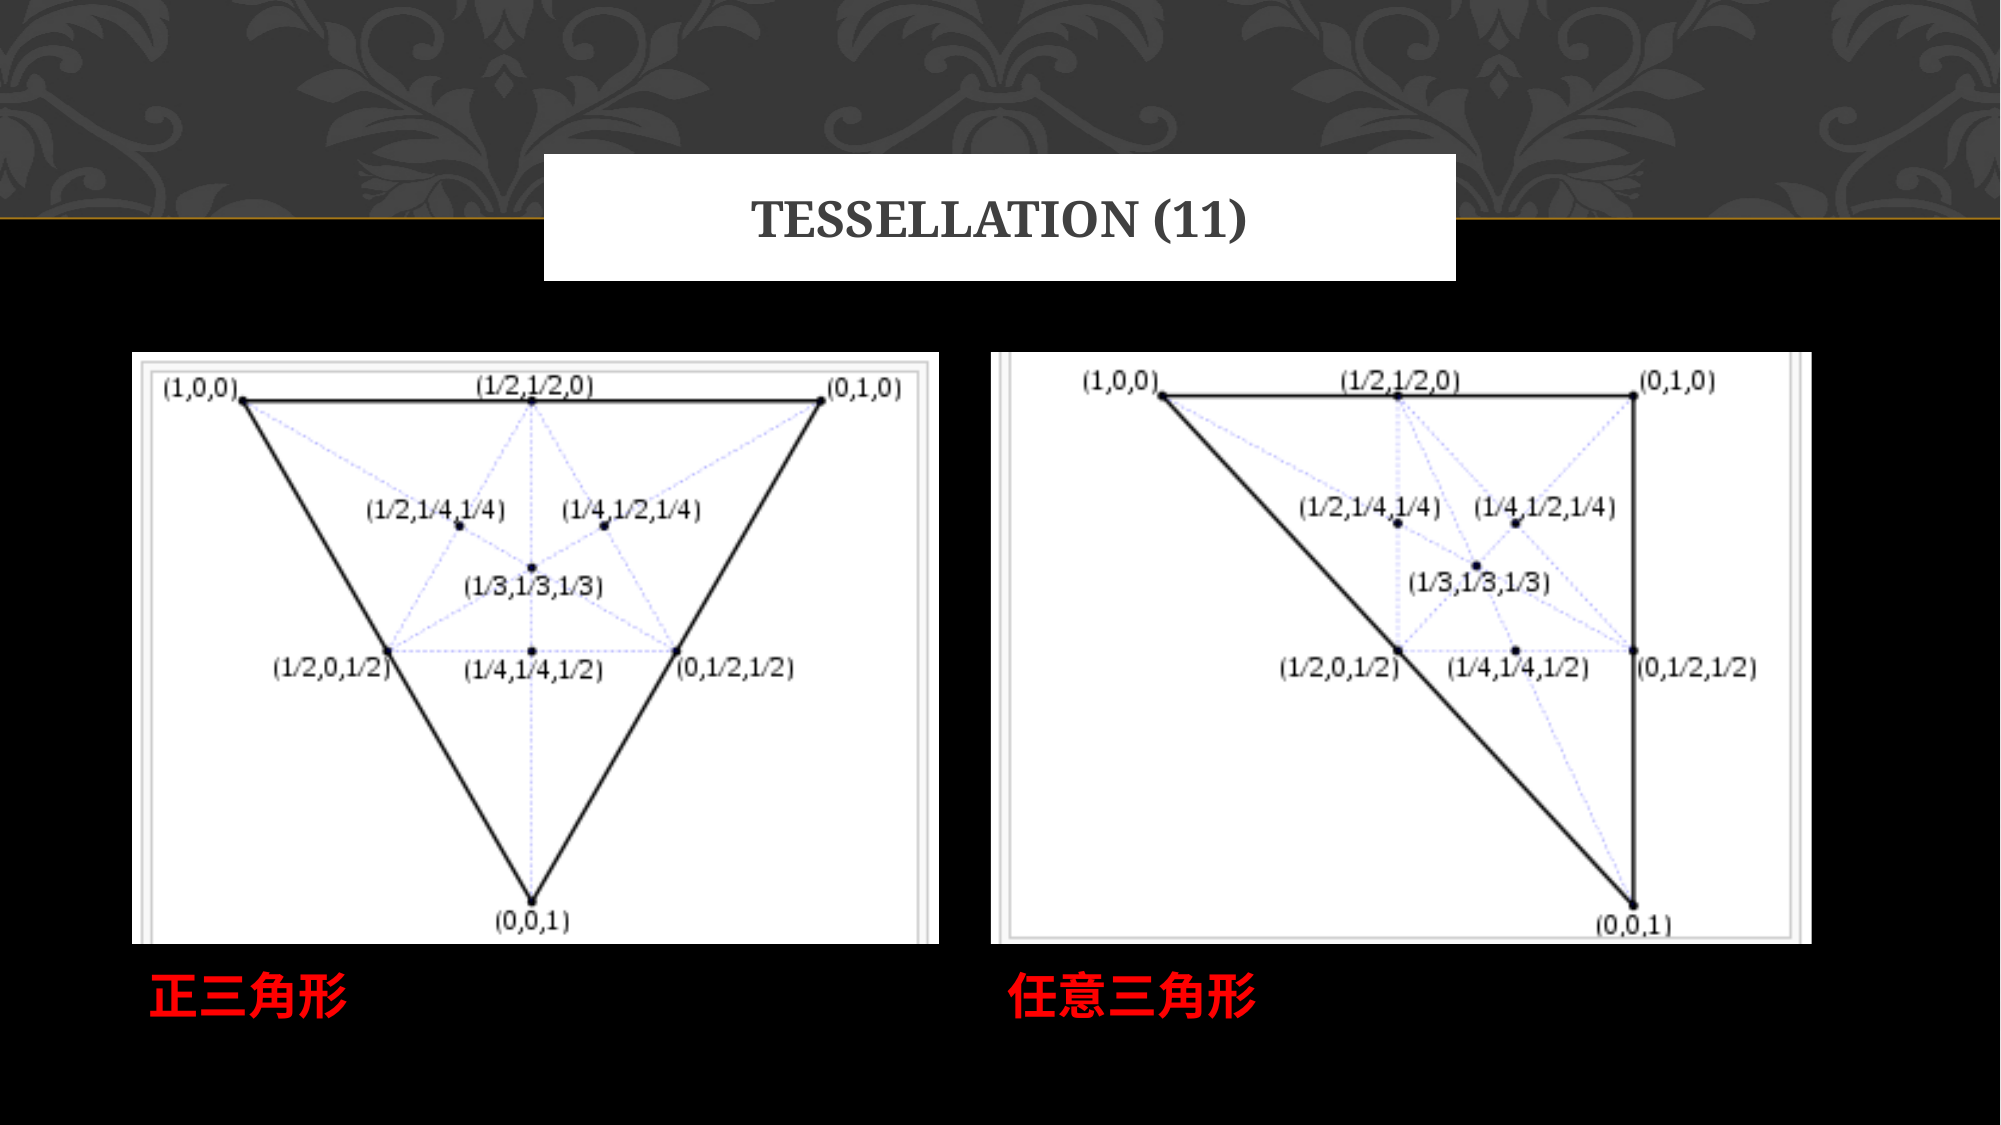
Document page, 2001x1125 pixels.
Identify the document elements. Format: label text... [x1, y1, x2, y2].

text_box 任意三角形 [992, 957, 1273, 1032]
title Tessellation (11) [544, 154, 1456, 281]
picture [131, 352, 940, 944]
text_box 正三角形 [133, 957, 364, 1032]
picture [990, 352, 1812, 944]
